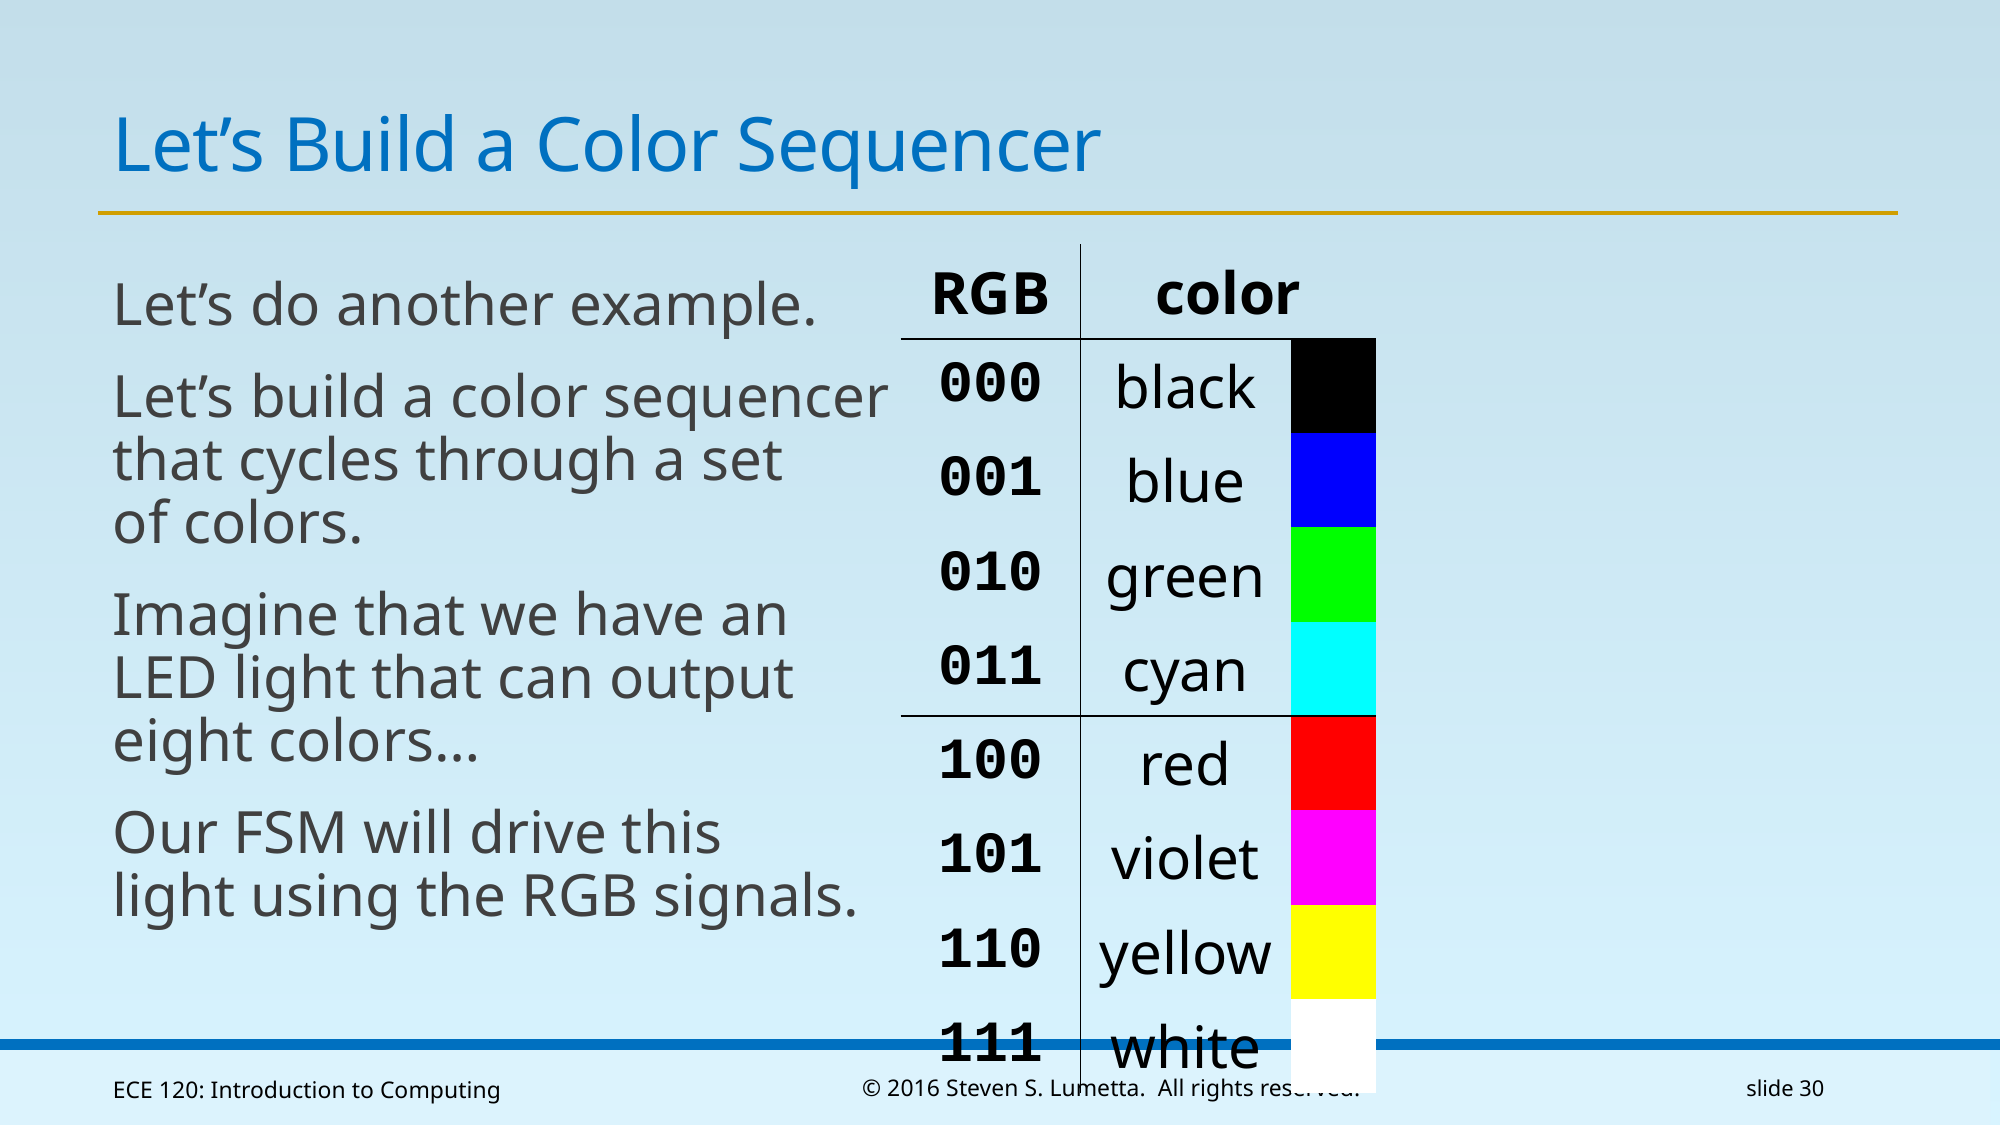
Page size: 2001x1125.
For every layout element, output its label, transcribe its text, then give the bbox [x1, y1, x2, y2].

table_cell 110 [901, 905, 1080, 999]
table_cell violet [1081, 810, 1291, 905]
list Let’s do another example. Let’s build a color sequencer that cycles through a set of colors. Imagine that we have an LED light that can output eight colors… Our FSM will drive this light using the RGB signals. [97, 267, 901, 963]
table_cell cyan [1081, 622, 1291, 715]
table_cell [1291, 717, 1376, 810]
table_cell 011 [901, 622, 1080, 715]
table_cell 000 [901, 340, 1080, 433]
table_cell [1291, 340, 1376, 433]
table_cell red [1081, 717, 1291, 810]
table_cell [1291, 905, 1376, 999]
table_cell [1291, 999, 1376, 1093]
table_cell green [1081, 527, 1291, 622]
table_cell [1291, 433, 1376, 527]
table_header RGB [901, 244, 1080, 338]
table_header color [1081, 244, 1376, 338]
table_cell 100 [901, 717, 1080, 810]
table_cell black [1081, 340, 1291, 433]
table_cell 001 [901, 433, 1080, 527]
slide_number slide 30 [1624, 1059, 1840, 1120]
table_cell 010 [901, 527, 1080, 622]
table_cell 111 [901, 999, 1080, 1093]
table_cell yellow [1081, 905, 1291, 999]
table_cell white [1081, 999, 1291, 1093]
table_cell [1291, 622, 1376, 715]
slide_number ECE 120: Introduction to Computing [97, 1059, 586, 1120]
table_cell 101 [901, 810, 1080, 905]
table_cell blue [1081, 433, 1291, 527]
table_cell [1291, 810, 1376, 905]
title Let’s Build a Color Sequencer [97, 88, 1900, 194]
footer © 2016 Steven S. Lumetta. All rights reserved. [604, 1059, 1376, 1120]
table_cell [1291, 527, 1376, 622]
